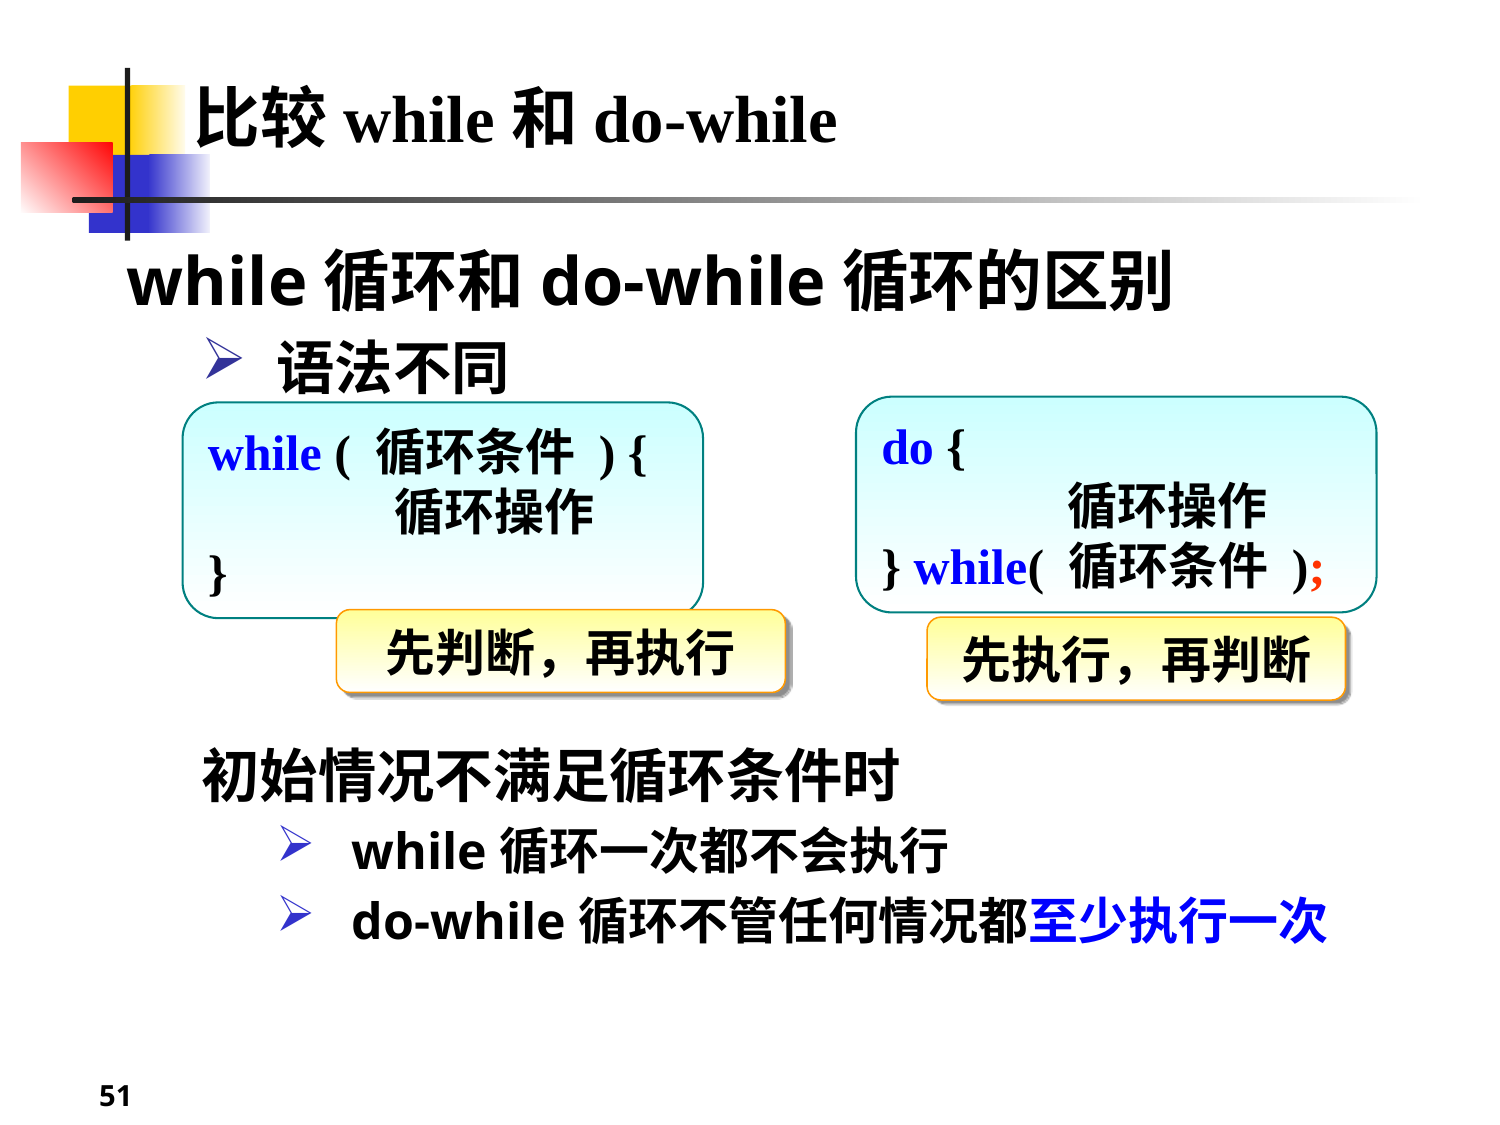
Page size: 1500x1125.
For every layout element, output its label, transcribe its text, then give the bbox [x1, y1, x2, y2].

slide_number 51 [0, 1050, 148, 1125]
text_box do { 循环操作 } while( 循环条件 ); [856, 396, 1377, 613]
text_box 先判断，再执行 [336, 609, 786, 693]
text_box while ( 循环条件 ) { 循环操作 } [182, 402, 704, 619]
text_box 比较while和do-while [178, 24, 1491, 207]
text_box while循环和do-while循环的区别 语法不同 初始情况不满足循环条件时 while循环一次都不会执行 do-while循环不管任何情况都至少执行一次 [112, 231, 1463, 1059]
text_box 先执行，再判断 [926, 617, 1346, 701]
